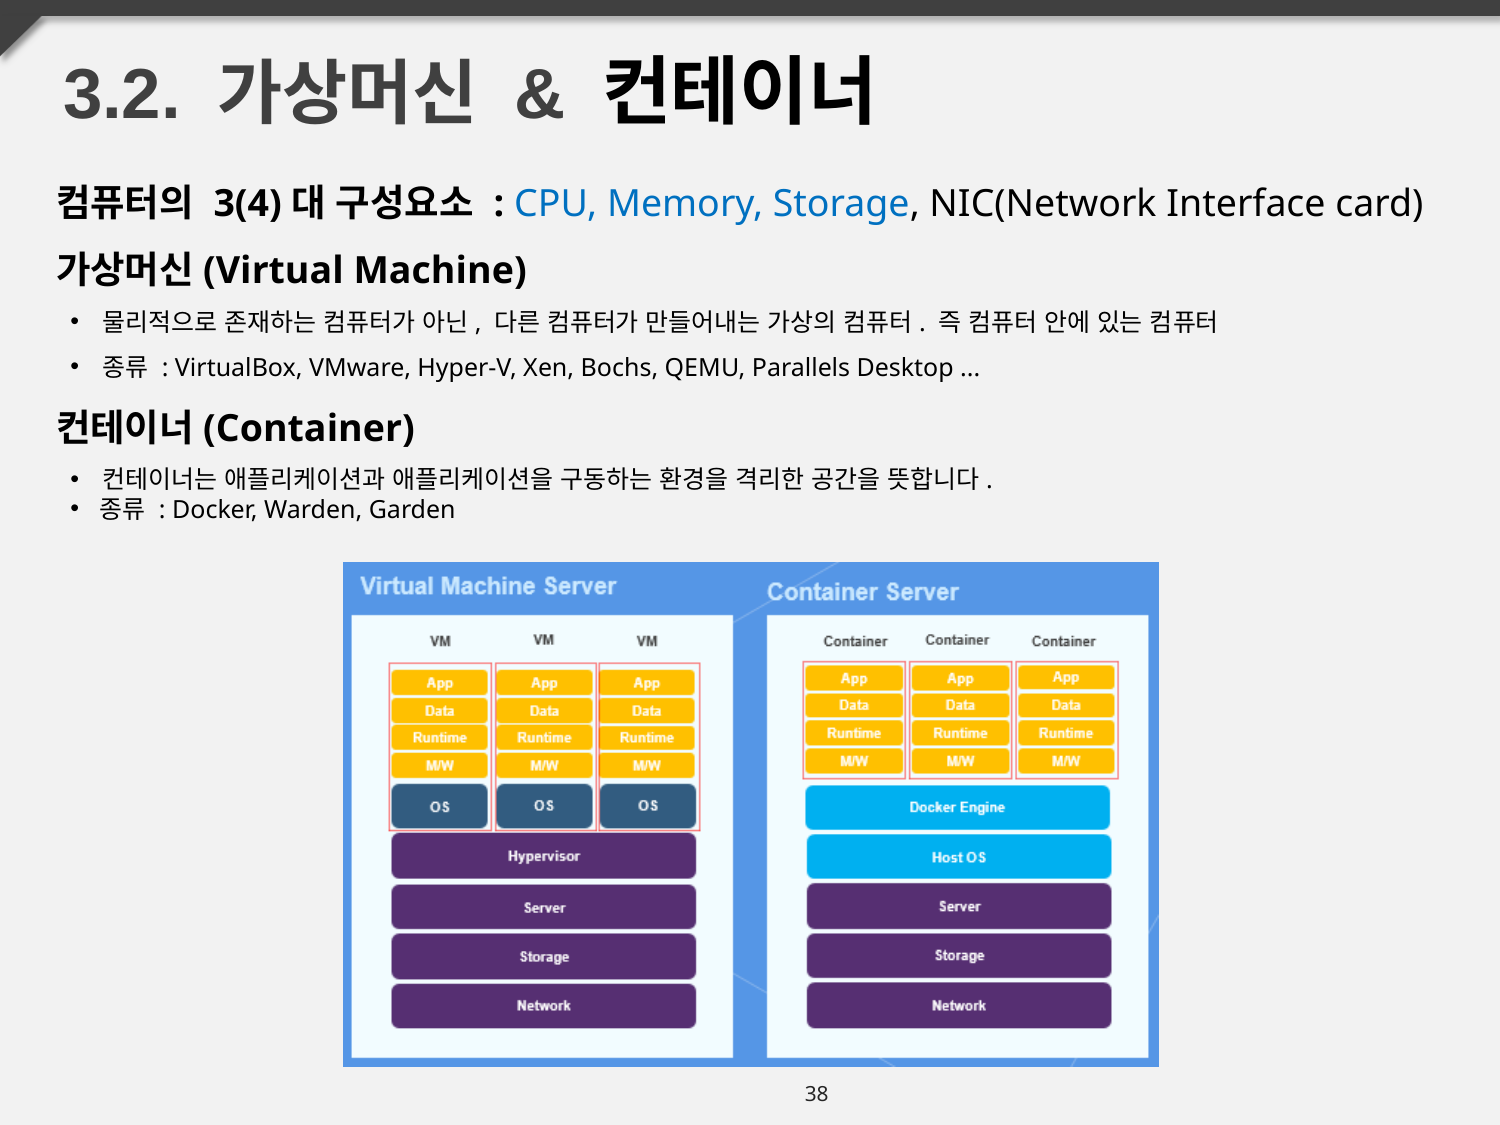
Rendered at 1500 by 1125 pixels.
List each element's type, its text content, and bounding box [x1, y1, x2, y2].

picture [0, 0, 1500, 1125]
text_box 컴퓨터의 3(4)대 구성요소 : CPU, Memory, Storage, NIC(Network Interface card) 가상머신(Virtual Machine) 물리적으로 존재하는 컴퓨터가 아닌, 다른 컴퓨터가 만들어내는 가상의 컴퓨터. 즉 컴퓨터 안에 있는 컴퓨터 종류 : VirtualBox, VMware, Hyper-V, Xen, Bochs, QEMU, Parallels Desktop ... 컨테이너(Container) 컨테이너는 애플리케이션과 애플리케이션을 구동하는 환경을 격리한 공간을 뜻합니다. 종류 : Docker, Warden, Garden [41, 148, 1460, 531]
slide_number 38 [777, 1075, 844, 1125]
text_box 3.2. 가상머신 & 컨테이너 [48, 22, 1196, 148]
